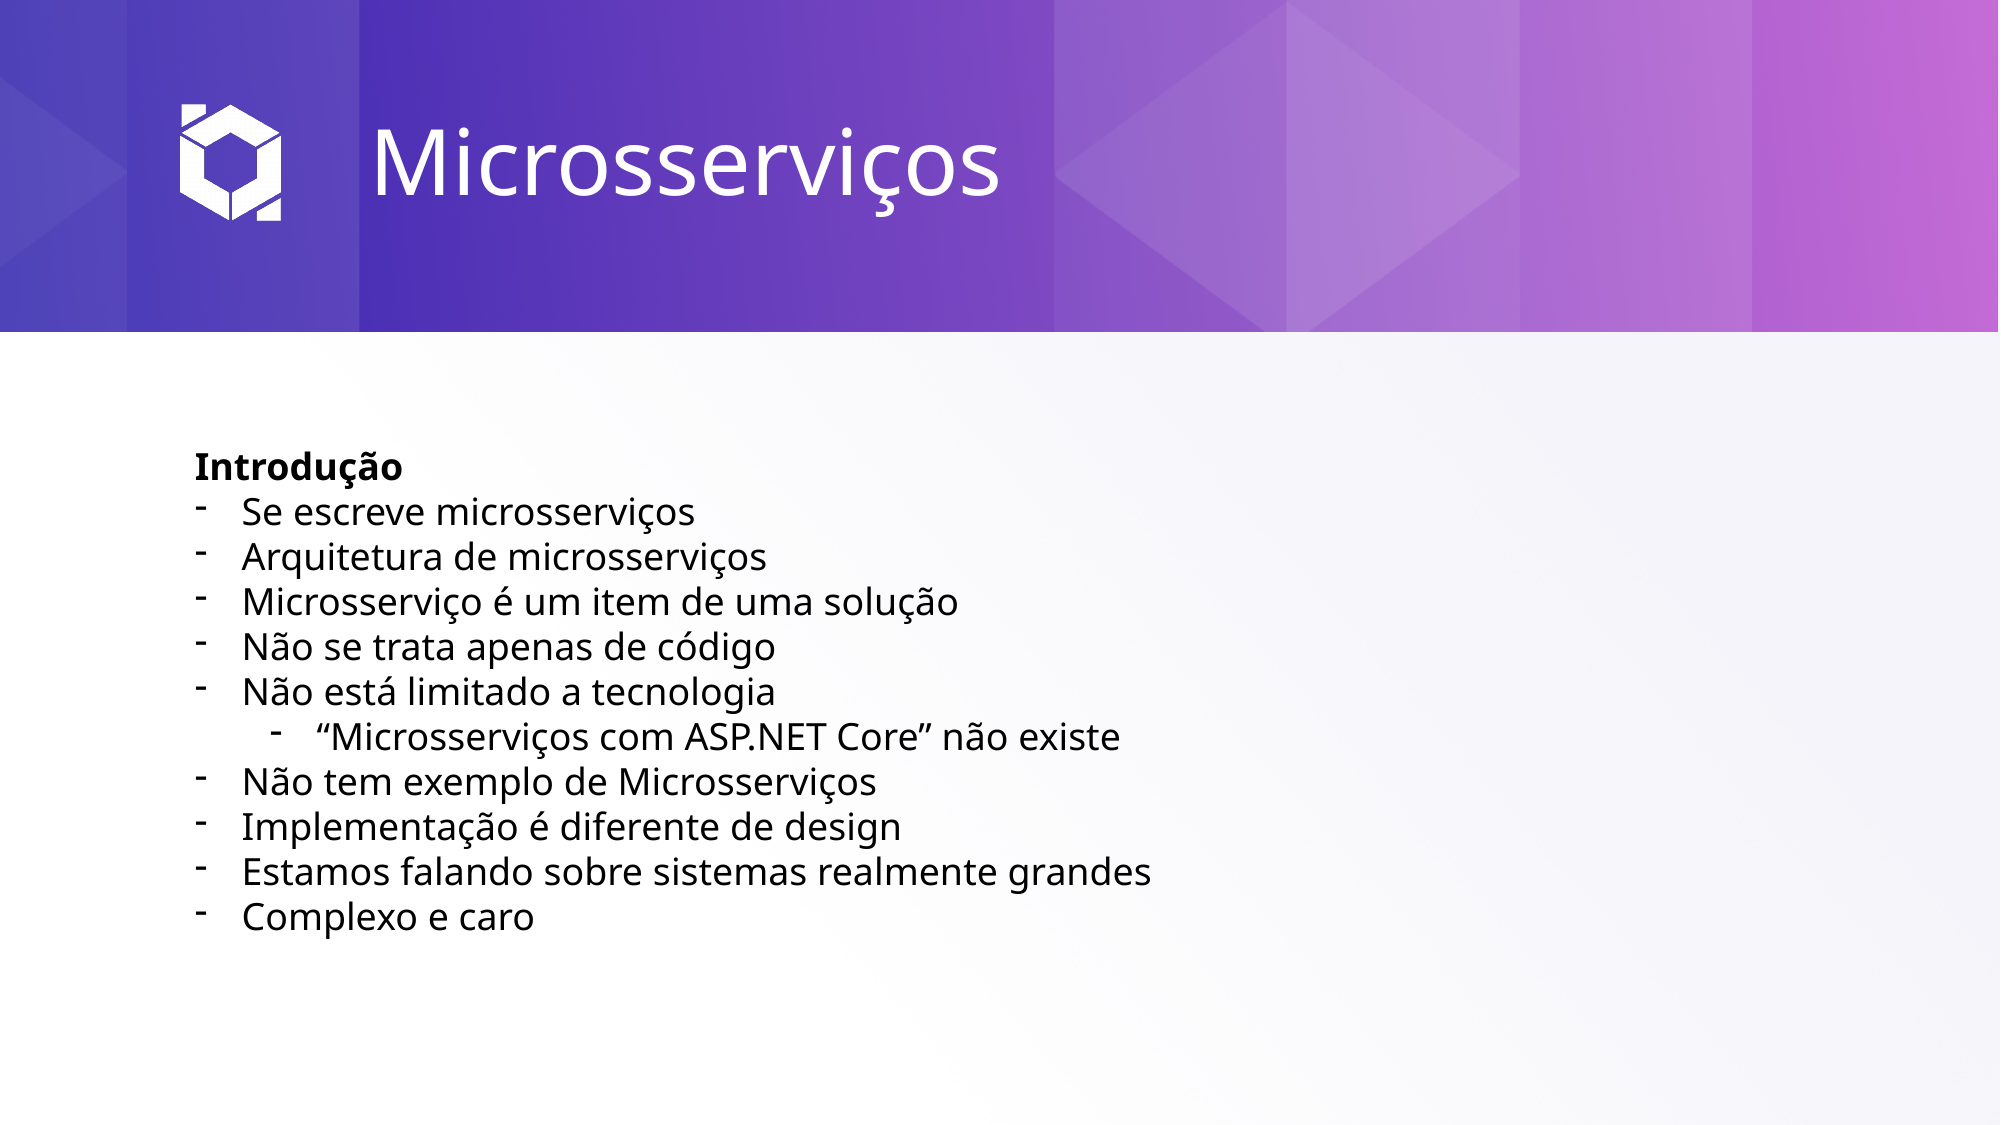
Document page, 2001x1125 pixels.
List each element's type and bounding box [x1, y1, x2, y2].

list [0, 332, 2000, 1125]
picture [0, 0, 2000, 332]
